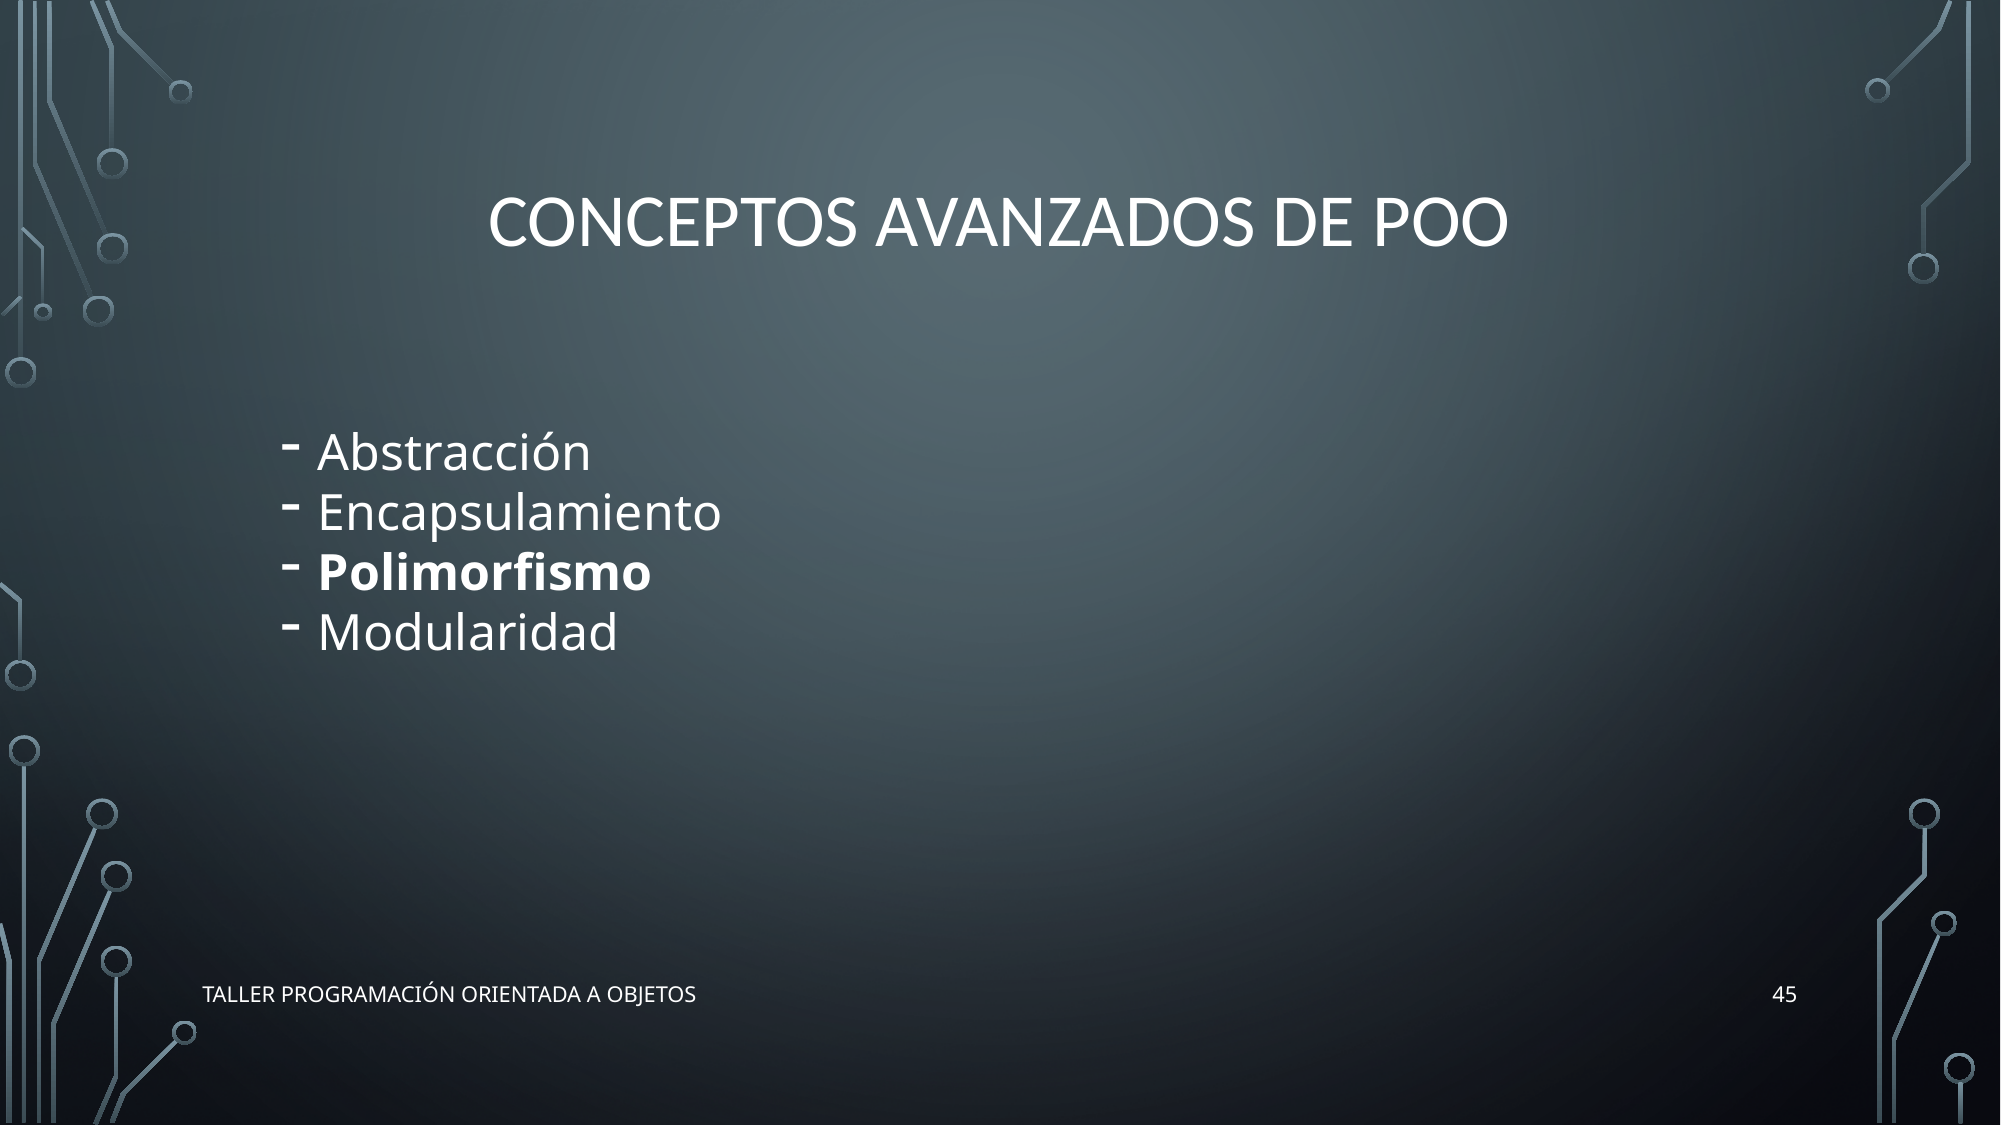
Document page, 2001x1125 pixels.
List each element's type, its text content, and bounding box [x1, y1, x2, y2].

list Abstracción Encapsulamiento Polimorfismo Modularidad [265, 412, 1863, 795]
title Conceptos avanzados de POO [187, 101, 1813, 344]
slide_number 45 [1685, 965, 1813, 1025]
footer Taller Programación Orientada a Objetos [187, 965, 1211, 1025]
